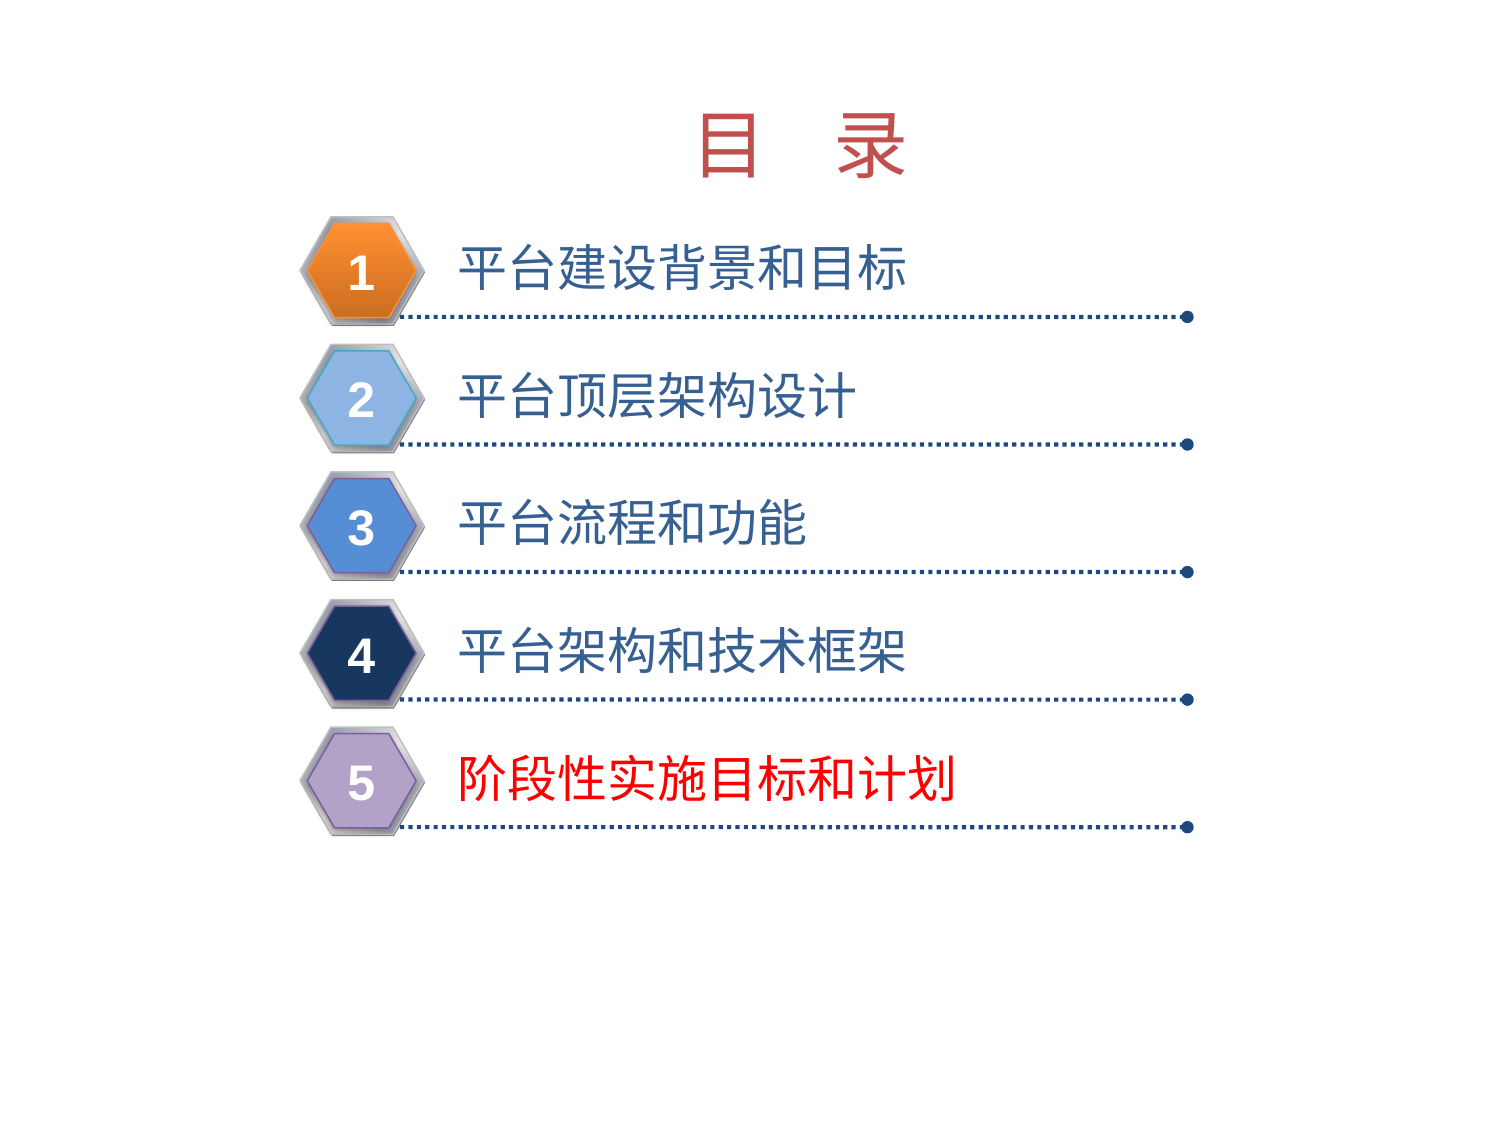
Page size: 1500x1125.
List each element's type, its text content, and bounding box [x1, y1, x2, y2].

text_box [299, 471, 1188, 582]
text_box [299, 599, 1188, 709]
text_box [299, 344, 1188, 454]
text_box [299, 726, 1188, 837]
text_box 目 录 [601, 89, 999, 195]
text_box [299, 216, 1188, 327]
